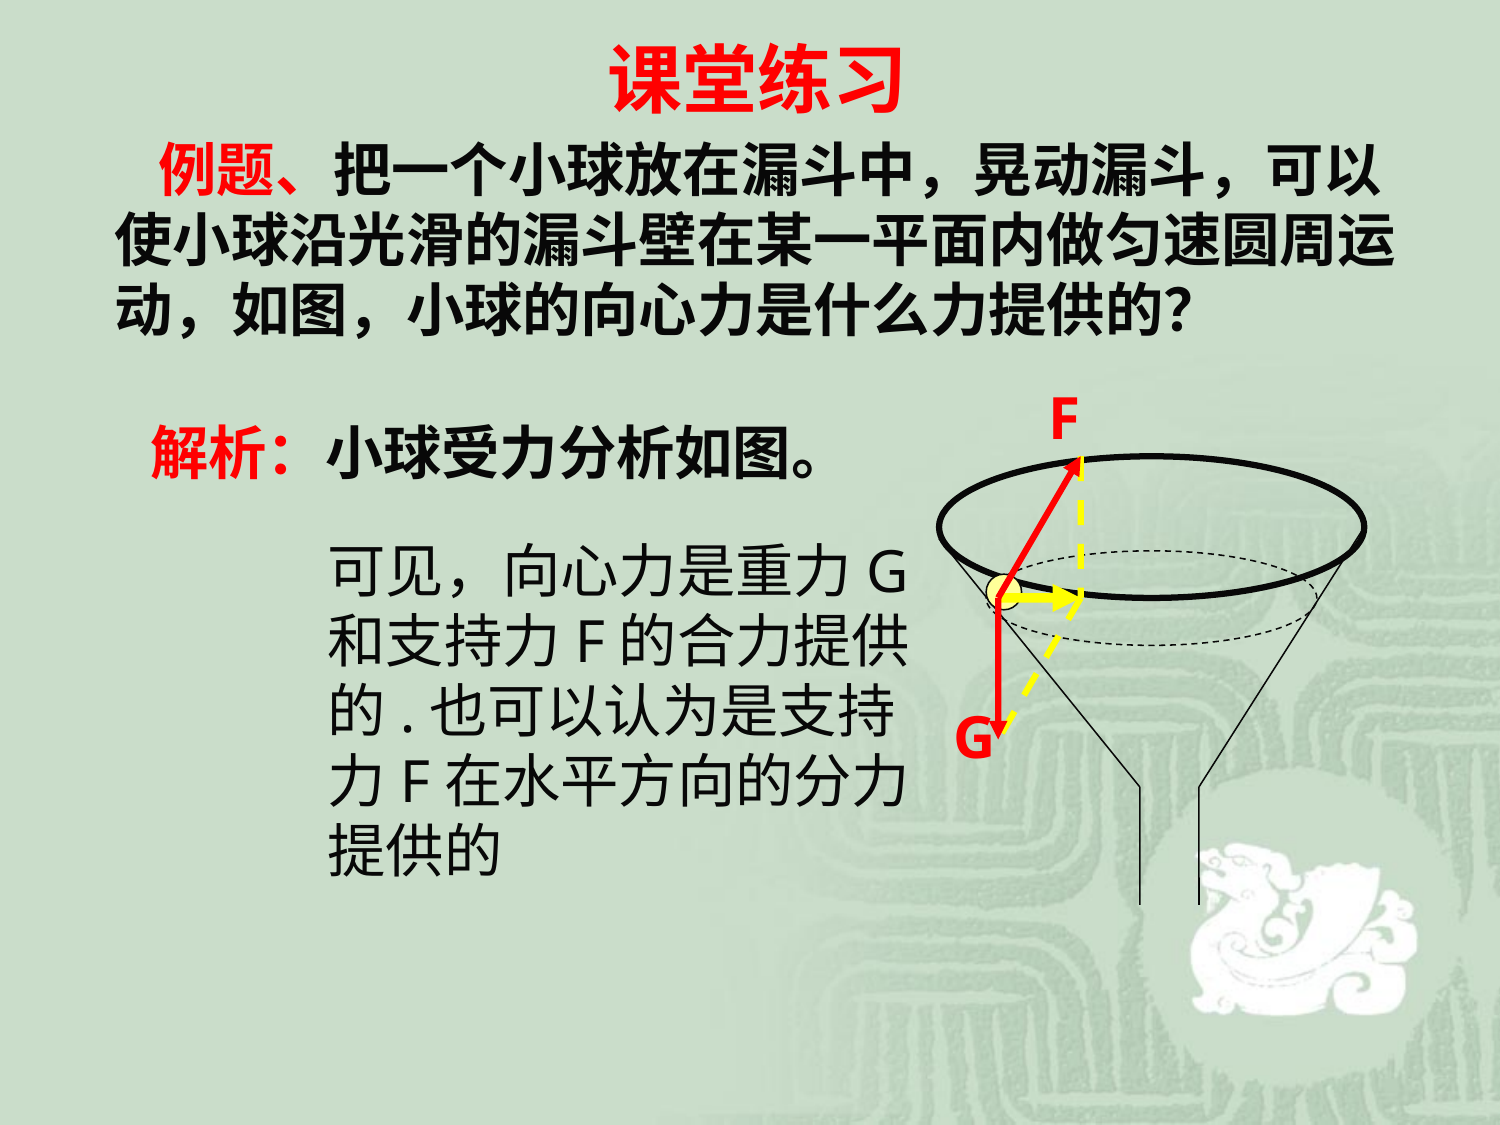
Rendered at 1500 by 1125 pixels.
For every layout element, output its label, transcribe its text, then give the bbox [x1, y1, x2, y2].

text_box 可见，向心力是重力G和支持力F的合力提供的.也可以认为是支持力F在水平方向的分力提供的 [312, 527, 938, 892]
text_box 解析：小球受力分析如图。 [135, 408, 916, 494]
text_box 例题、把一个小球放在漏斗中，晃动漏斗，可以使小球沿光滑的漏斗壁在某一平面内做匀速圆周运动，如图，小球的向心力是什么力提供的？ [99, 125, 1412, 351]
text_box [1121, 456, 1365, 578]
text_box [1121, 550, 1317, 646]
text_box 课堂练习 [526, 24, 988, 130]
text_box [938, 373, 1117, 778]
picture [0, 0, 1500, 1125]
